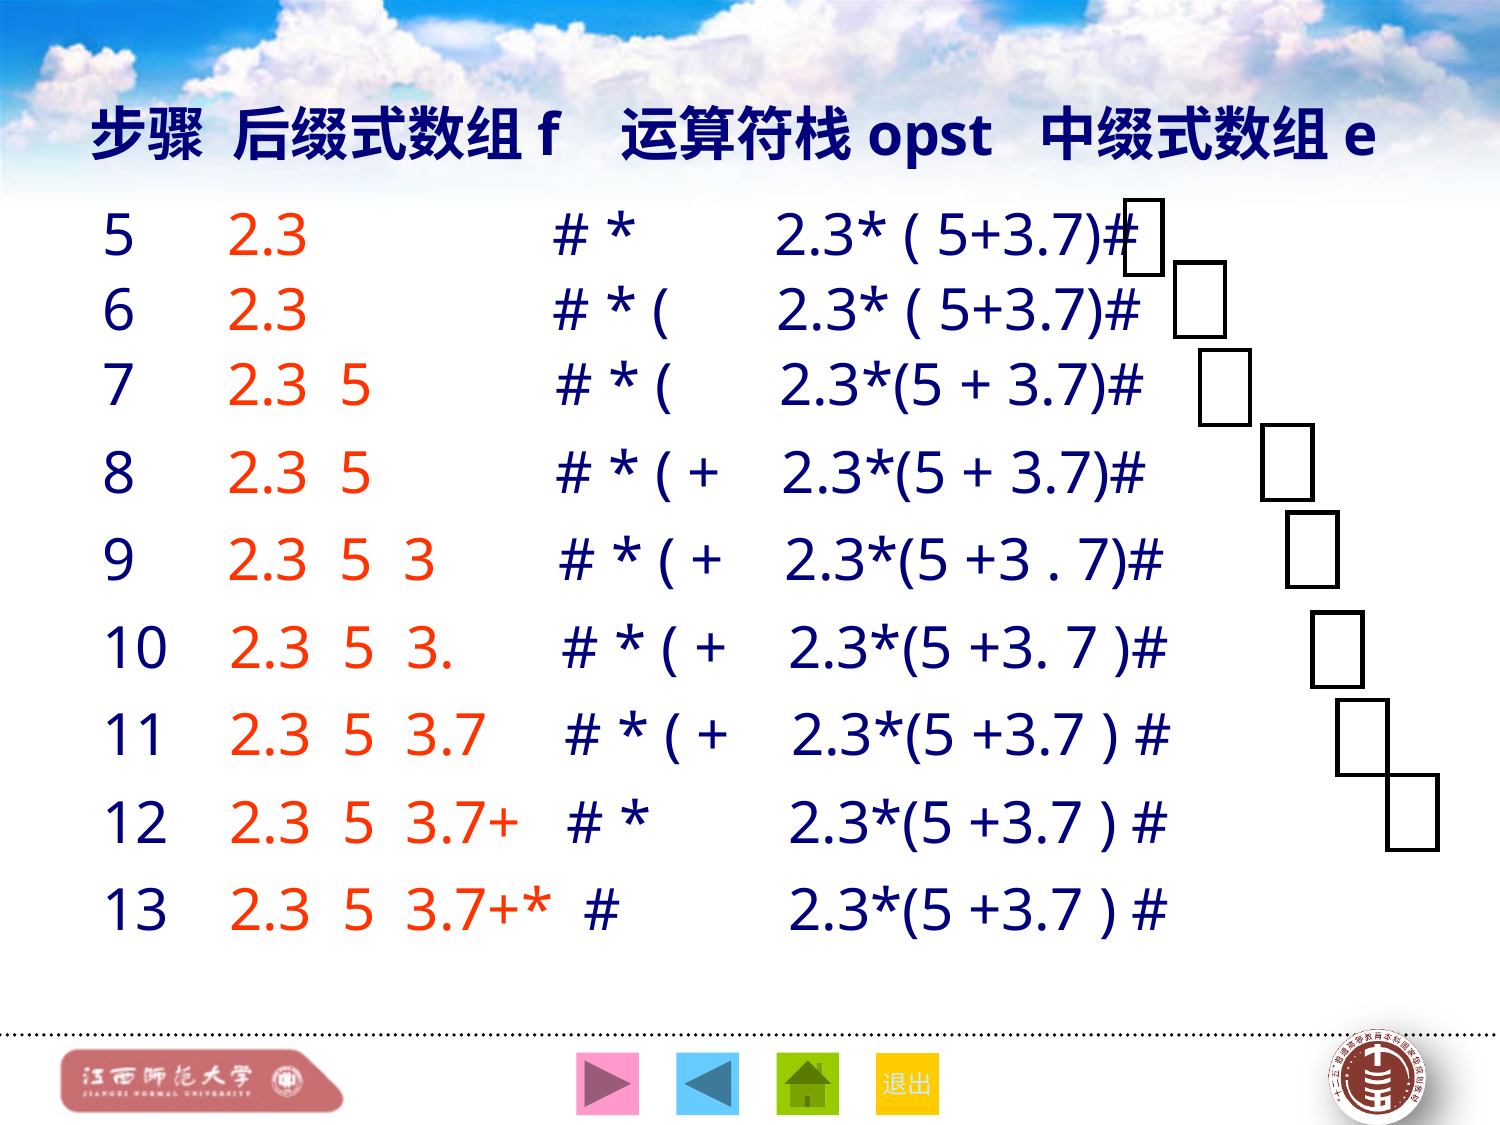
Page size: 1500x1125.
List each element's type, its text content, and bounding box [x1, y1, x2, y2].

text_box [1387, 774, 1438, 850]
text_box [1337, 699, 1388, 775]
text_box [1312, 612, 1363, 688]
text_box 9 2.3 5 3 # * ( + 2.3*(5 +3 . 7)# [87, 514, 1475, 600]
text_box [1200, 349, 1250, 425]
picture [0, 0, 1500, 1125]
text_box [1262, 424, 1313, 500]
text_box 5 2.3 # * 2.3* ( 5+3.7)# [87, 189, 1475, 264]
text_box [1125, 199, 1163, 264]
text_box 8 2.3 5 # * ( + 2.3*(5 + 3.7)# [87, 427, 1475, 513]
text_box 13 2.3 5 3.7+* # 2.3*(5 +3.7 ) # [87, 864, 1475, 950]
text_box [1287, 512, 1338, 588]
text_box 11 2.3 5 3.7 # * ( + 2.3*(5 +3.7 ) # [87, 689, 1475, 775]
text_box 12 2.3 5 3.7+ # * 2.3*(5 +3.7 ) # [87, 777, 1475, 863]
text_box 步骤 后缀式数组f 运算符栈opst 中缀式数组e [74, 89, 1425, 175]
text_box 10 2.3 5 3. # * ( + 2.3*(5 +3. 7 )# [87, 602, 1475, 688]
text_box [1175, 262, 1225, 338]
text_box 7 2.3 5 # * ( 2.3*(5 + 3.7)# [87, 339, 1475, 425]
text_box 6 2.3 # * ( 2.3* ( 5+3.7)# [87, 264, 1475, 339]
